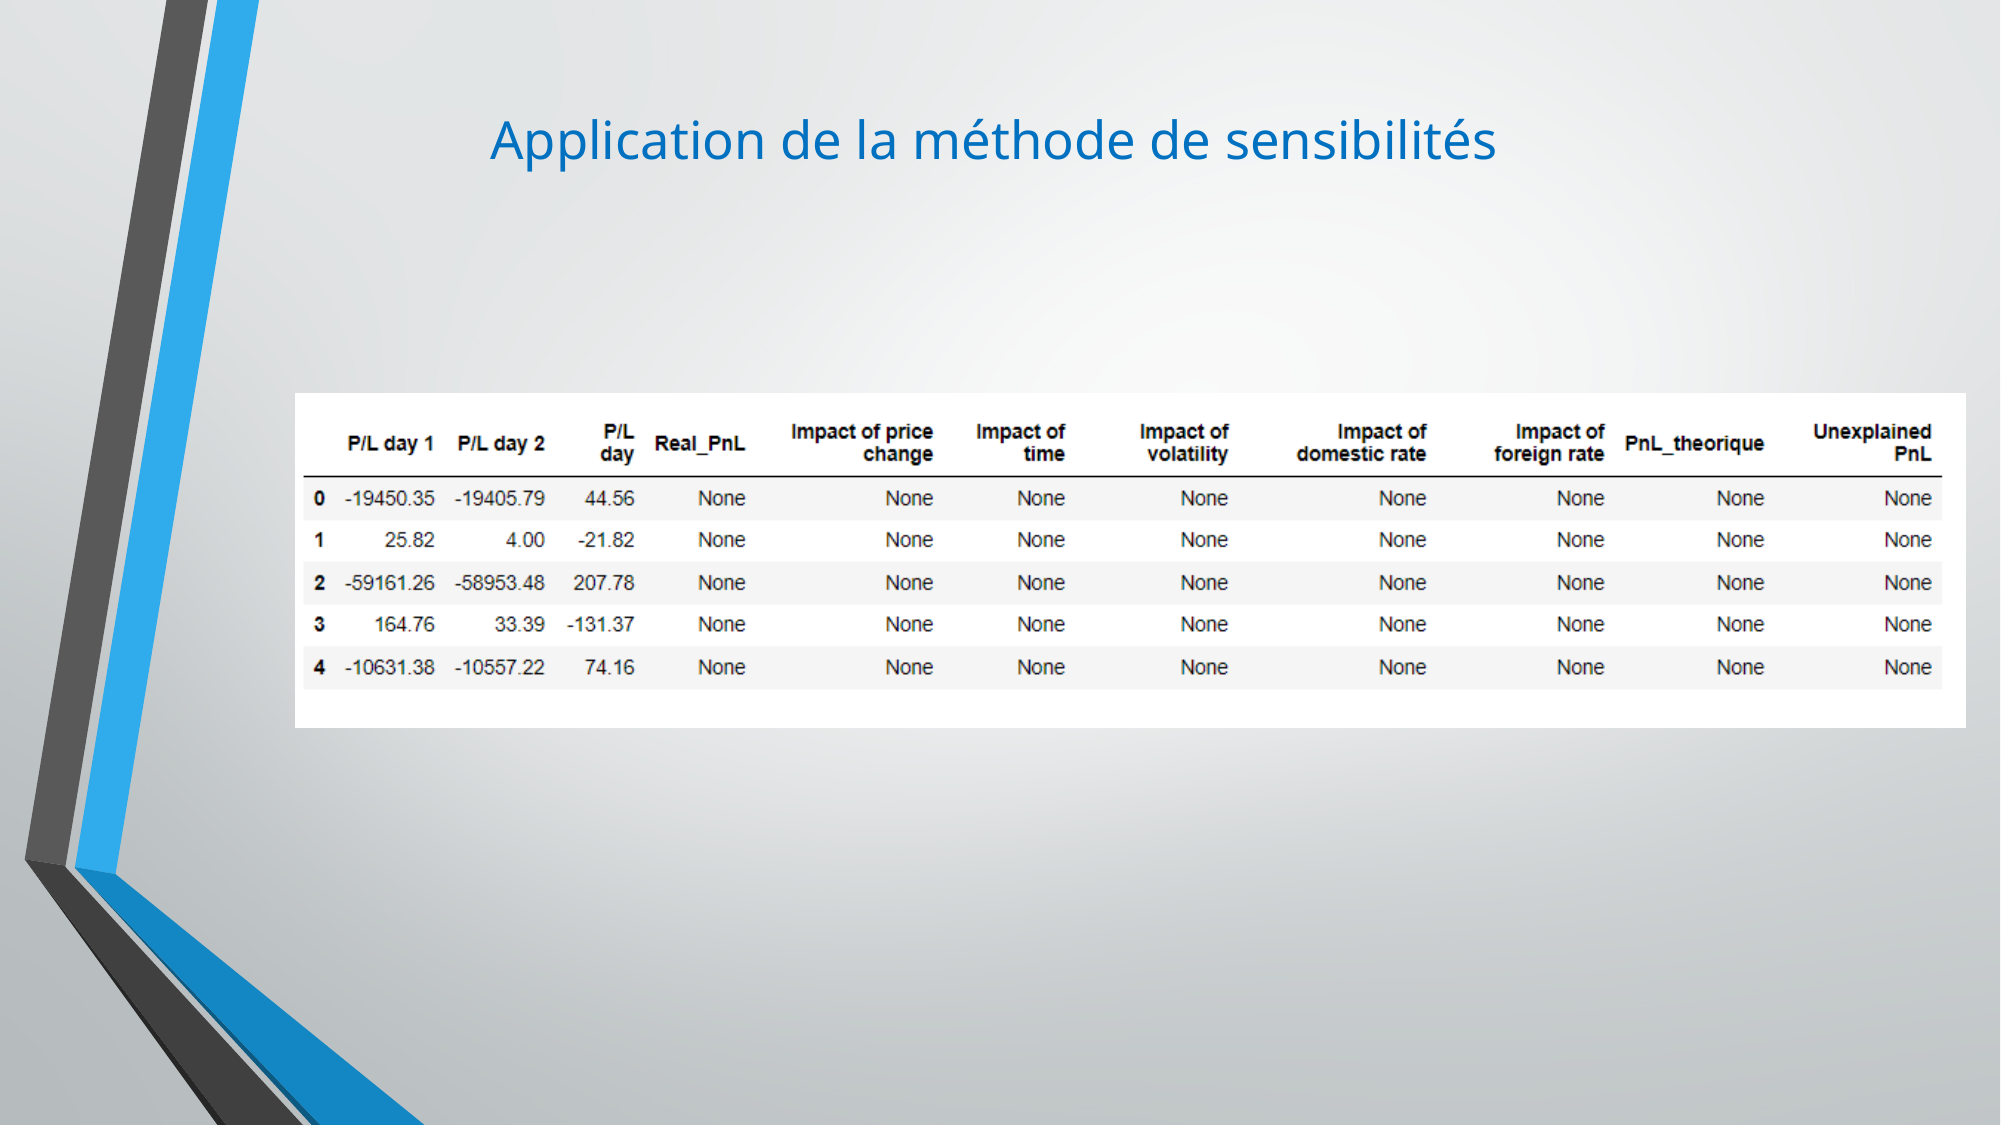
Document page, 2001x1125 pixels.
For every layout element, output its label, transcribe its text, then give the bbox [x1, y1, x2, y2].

picture [295, 393, 1966, 728]
title Application de la méthode de sensibilités [130, 68, 1858, 178]
